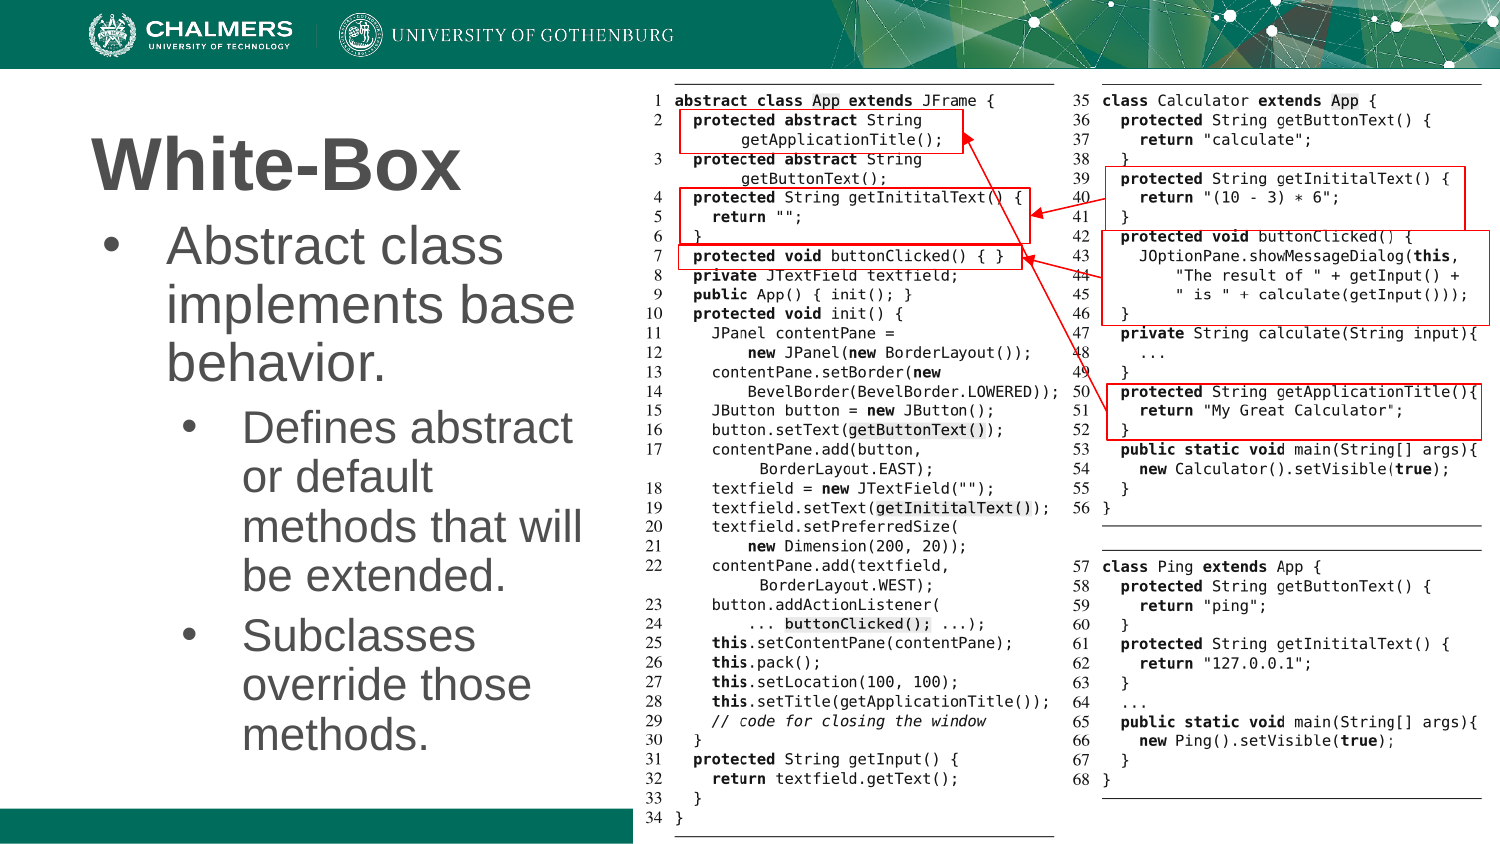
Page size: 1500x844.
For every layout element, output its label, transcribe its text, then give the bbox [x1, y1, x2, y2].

list Abstract class implements base behavior. Defines abstract or default methods that will be extended. Subclasses override those methods. [76, 210, 614, 782]
picture [759, 0, 1500, 68]
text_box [962, 131, 1108, 413]
picture [64, 0, 1500, 844]
title White-Box [76, 100, 628, 211]
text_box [1029, 198, 1106, 217]
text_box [1021, 257, 1103, 279]
